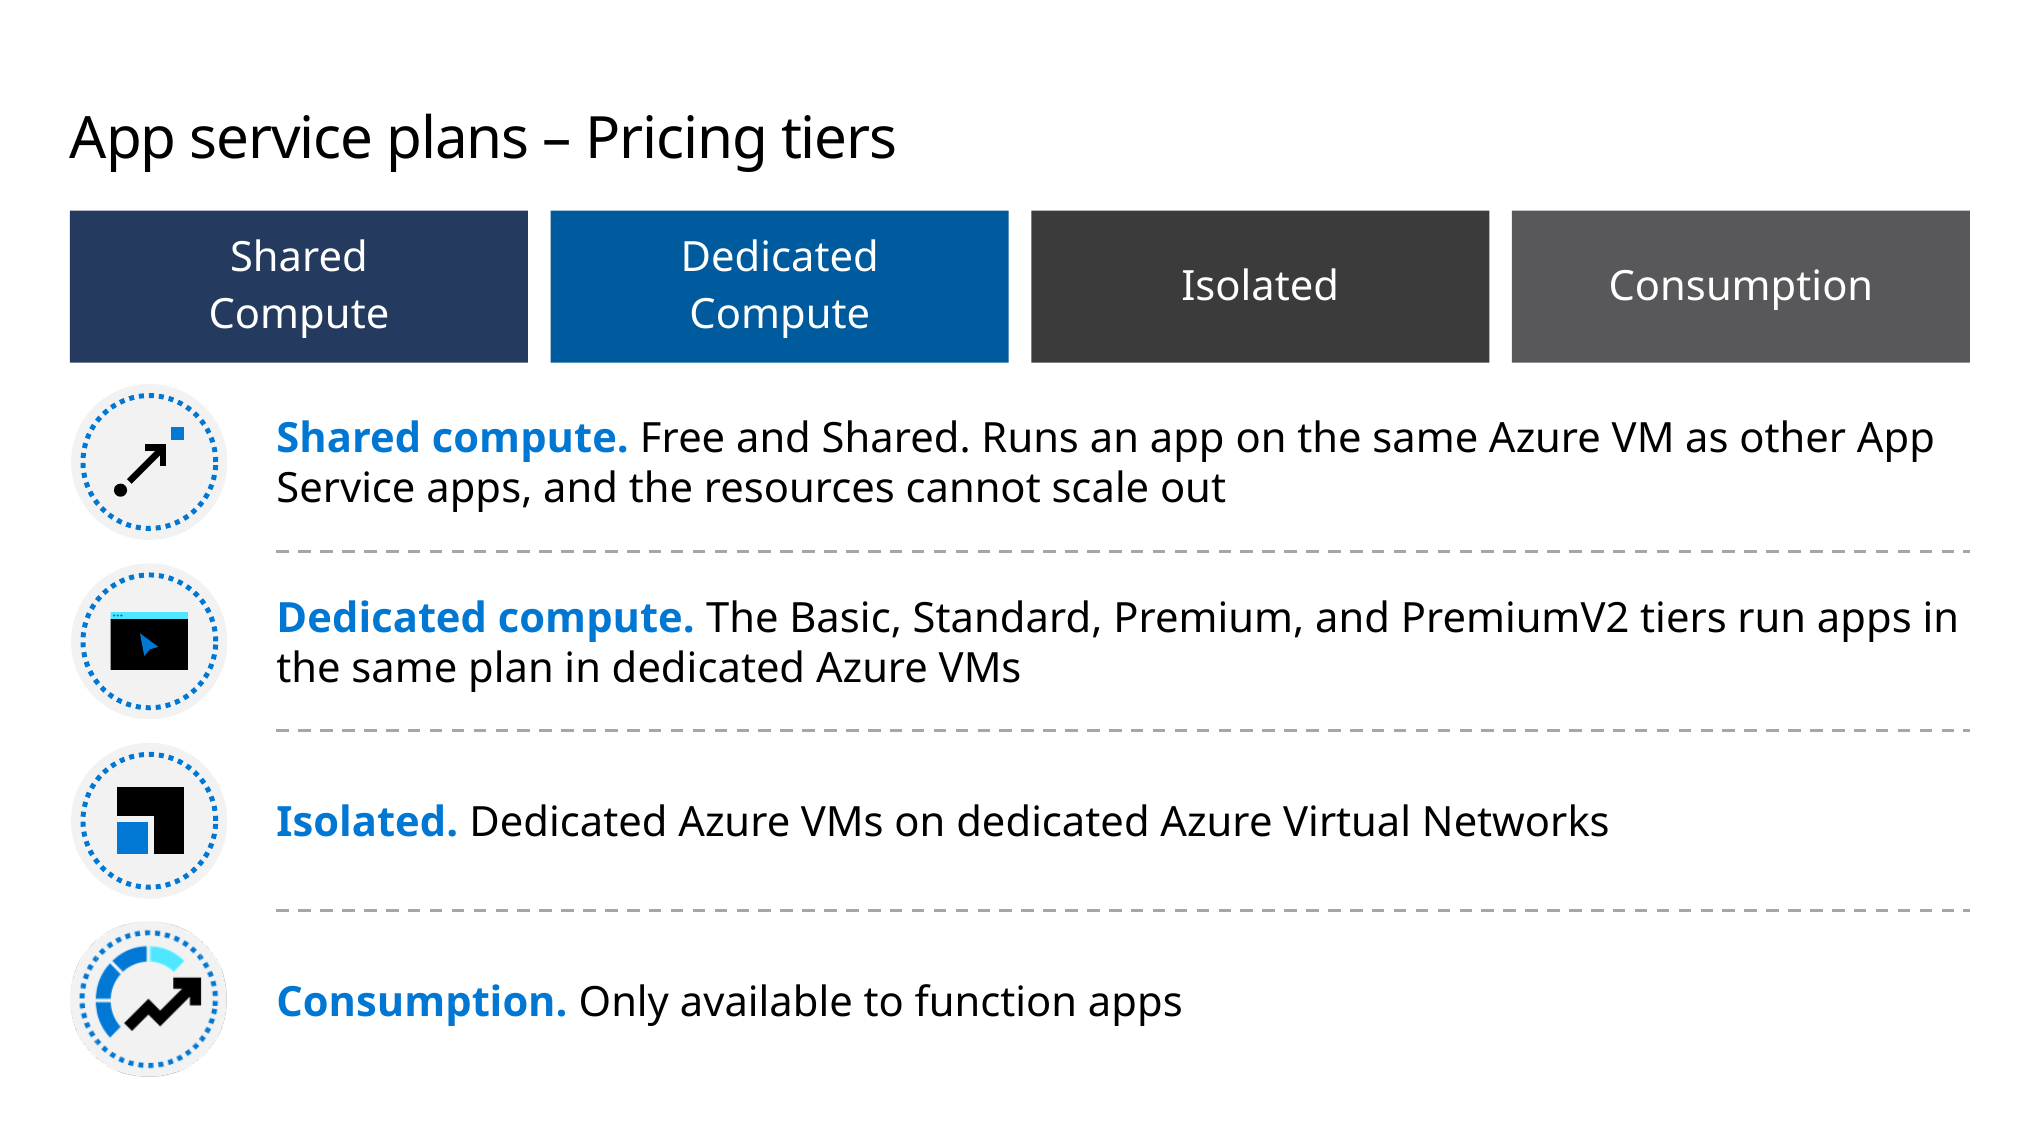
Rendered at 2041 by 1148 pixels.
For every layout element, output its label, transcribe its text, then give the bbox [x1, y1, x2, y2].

text_box Dedicated compute. The Basic, Standard, Premium, and PremiumV2 tiers run apps in the same plan in dedicated Azure VMs [276, 590, 1971, 691]
text_box Dedicated Compute [550, 210, 1009, 363]
picture [70, 742, 228, 899]
text_box Consumption. Only available to function apps [276, 974, 1971, 1025]
title App service plans – Pricing tiers [70, 103, 1969, 172]
text_box Isolated. Dedicated Azure VMs on dedicated Azure Virtual Networks [276, 794, 1971, 846]
text_box Shared compute. Free and Shared. Runs an app on the same Azure VM as other App Service apps, and the resources cannot scale out [276, 410, 1971, 512]
picture [70, 921, 228, 1079]
text_box Consumption [1511, 210, 1970, 363]
picture [70, 562, 228, 720]
picture [70, 383, 228, 540]
text_box Isolated [1031, 210, 1490, 363]
text_box Shared Compute [69, 210, 528, 363]
